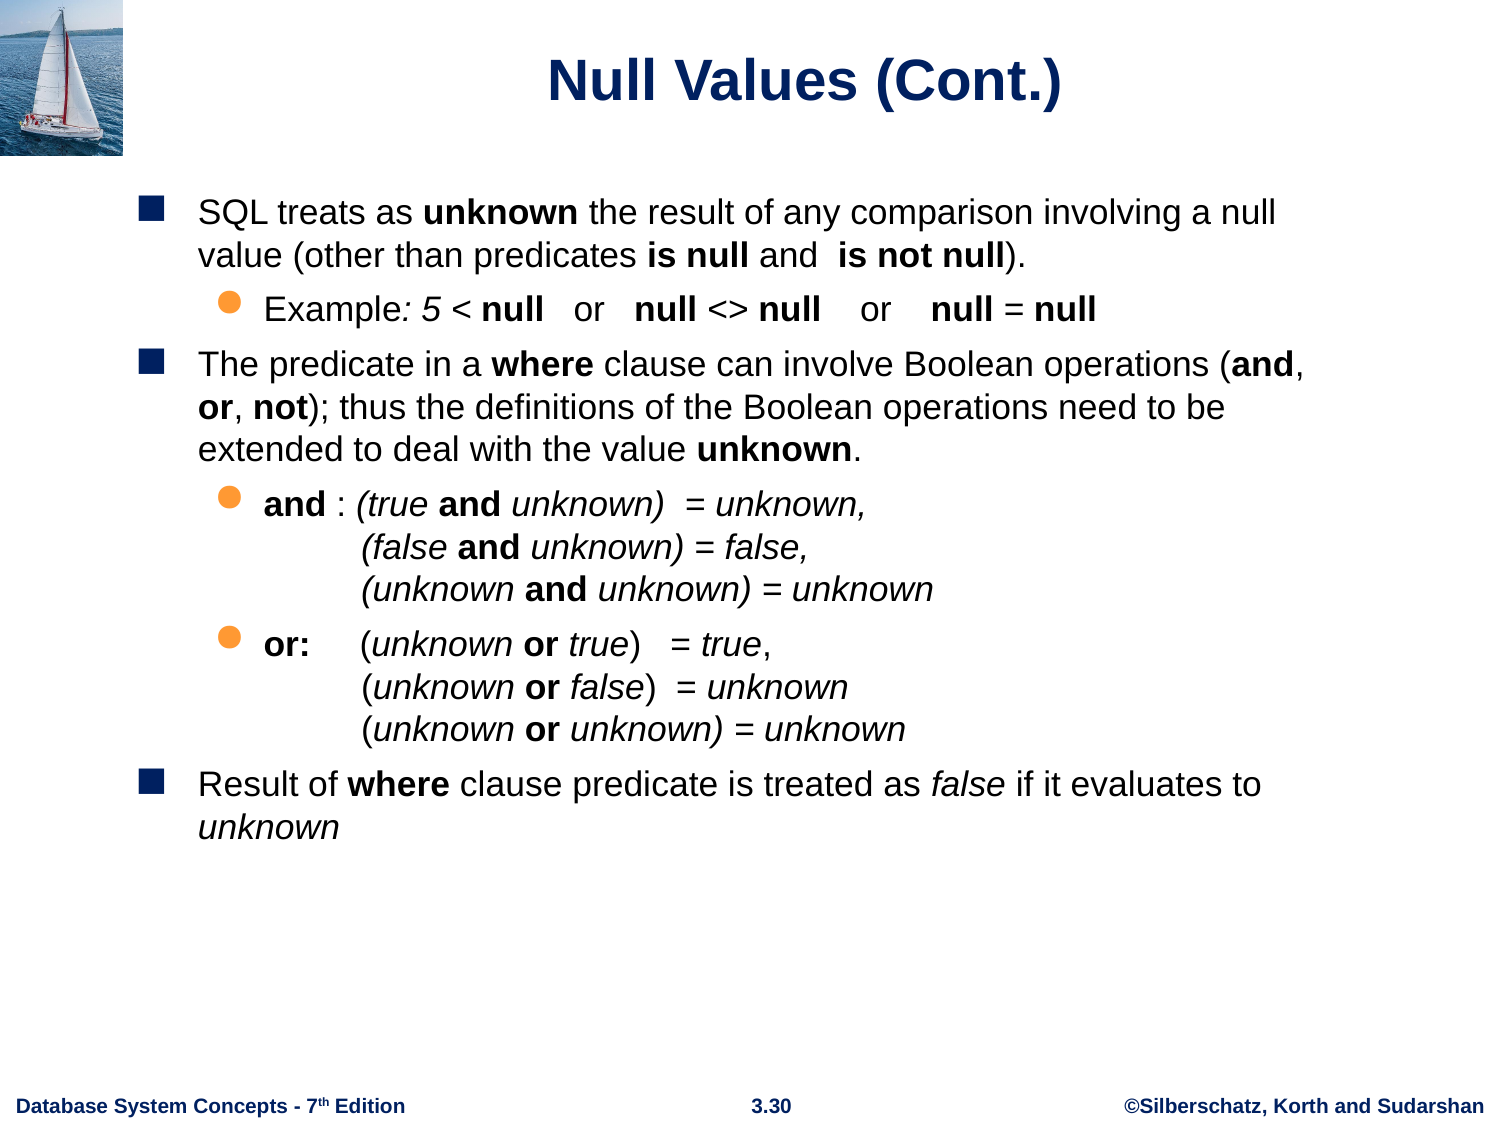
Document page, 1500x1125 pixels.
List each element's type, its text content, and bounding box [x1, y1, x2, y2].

list SQL treats as unknown the result of any comparison involving a null value (other than predicates is null and is not null). Example: 5 < null or null <> null or null = null The predicate in a where clause can involve Boolean operations (and, or, not); thus the definitions of the Boolean operations need to be extended to deal with the value unknown. and : (true and unknown) = unknown, (false and unknown) = false, (unknown and unknown) = unknown or: (unknown or true) = true, (unknown or false) = unknown (unknown or unknown) = unknown Result of where clause predicate is treated as false if it evaluates to unknown [126, 181, 1368, 972]
picture [0, 0, 123, 156]
title Null Values (Cont.) [142, 19, 1469, 120]
